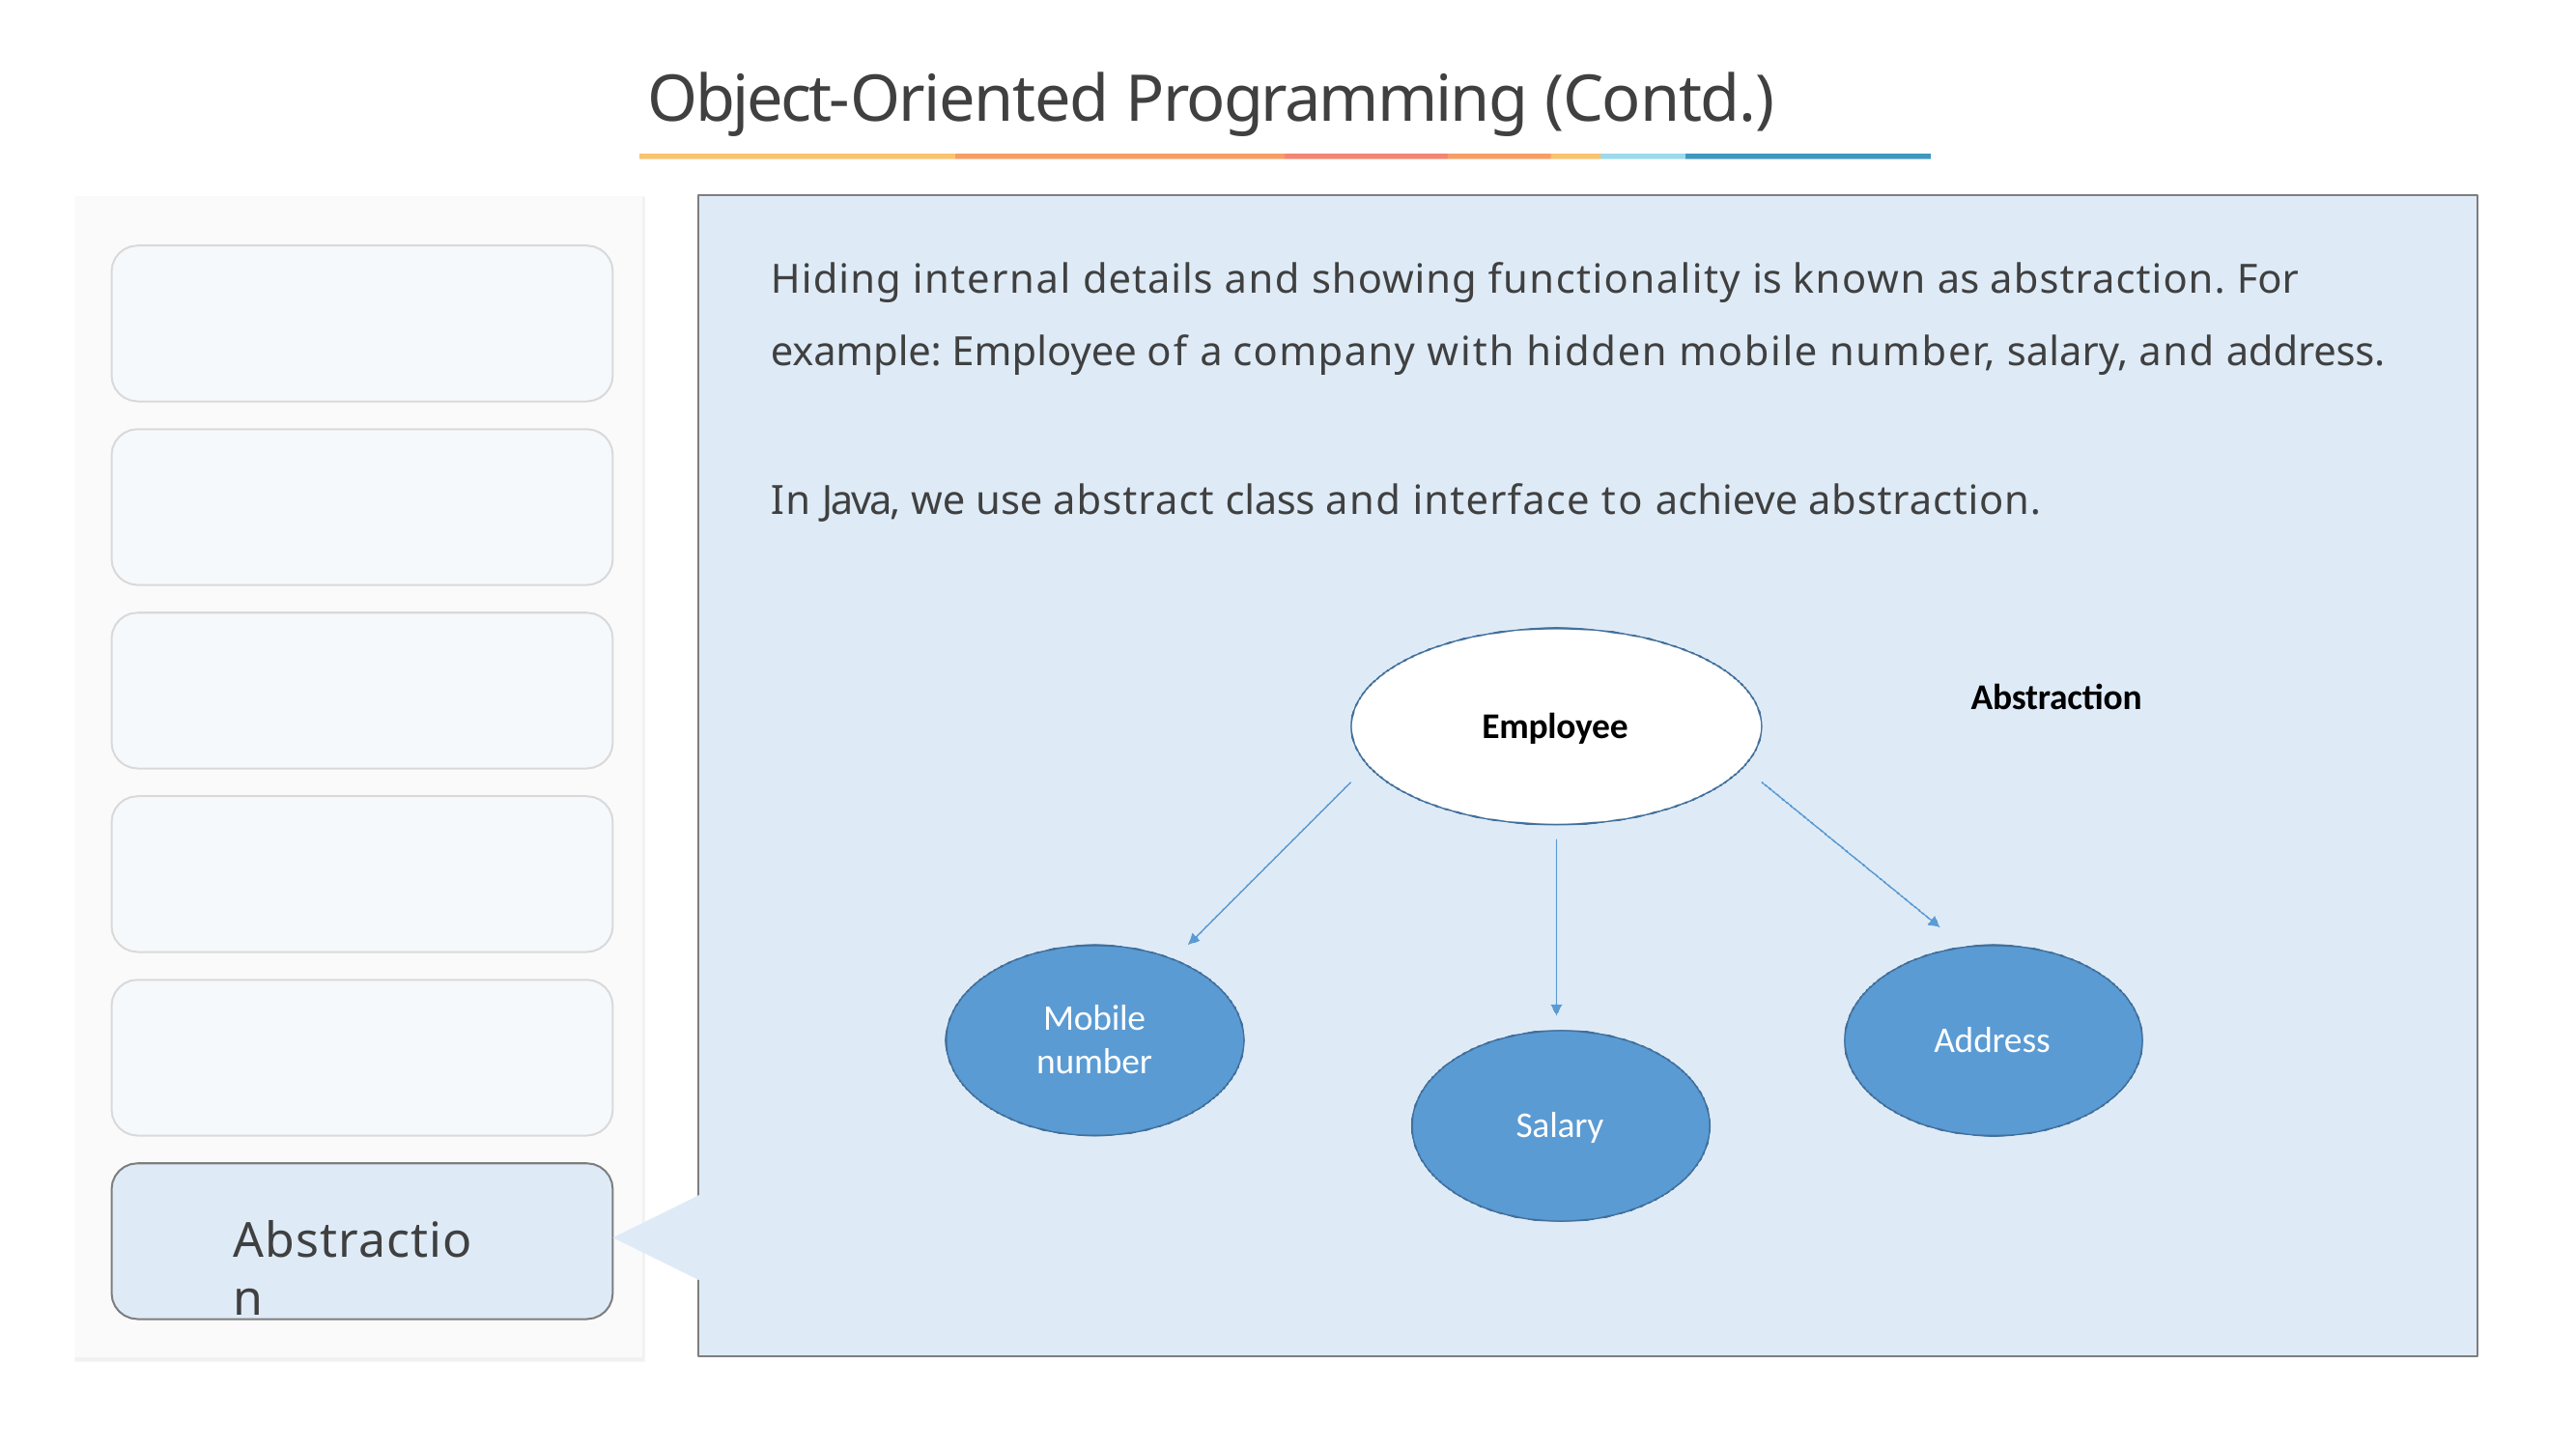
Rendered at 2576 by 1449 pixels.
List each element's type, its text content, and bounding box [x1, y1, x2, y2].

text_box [74, 193, 2479, 1362]
picture [639, 134, 1931, 180]
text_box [612, 627, 2143, 1297]
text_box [71, 196, 643, 1358]
title Object-Oriented Programming (Contd.) [561, 54, 2016, 190]
